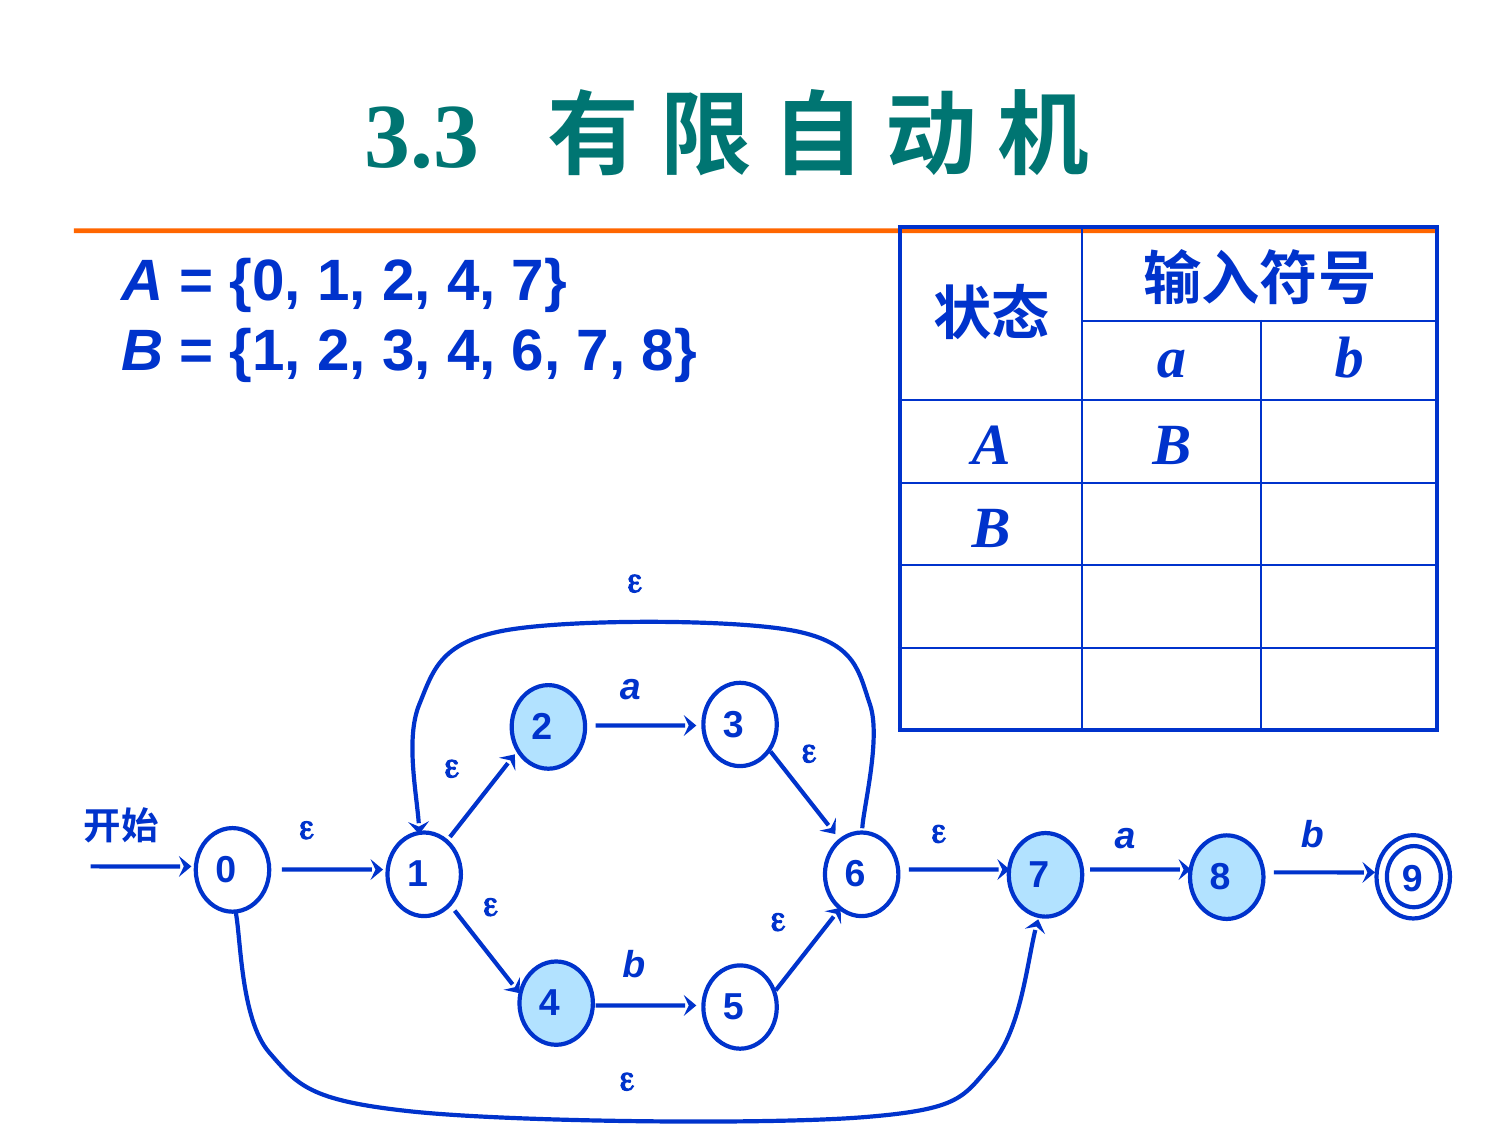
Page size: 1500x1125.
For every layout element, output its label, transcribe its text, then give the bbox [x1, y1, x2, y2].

text_box 状态 [924, 248, 1063, 374]
table_cell [1262, 401, 1435, 482]
table_cell a [1083, 322, 1260, 399]
table_cell B [1083, 401, 1260, 482]
table_cell B [902, 484, 1081, 548]
table_cell [1262, 484, 1435, 548]
table_cell A [902, 401, 1081, 482]
table_header [902, 229, 1081, 399]
table_cell b [1262, 322, 1435, 399]
text_box A = {0, 1, 2, 4, 7} B = {1, 2, 3, 4, 6, 7, 8} [112, 237, 713, 548]
table_cell [1083, 484, 1260, 548]
text_box 3.3 有 限 自 动 机 [99, 37, 1375, 225]
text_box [74, 549, 1451, 1125]
table_header 输入符号 [1083, 229, 1435, 320]
